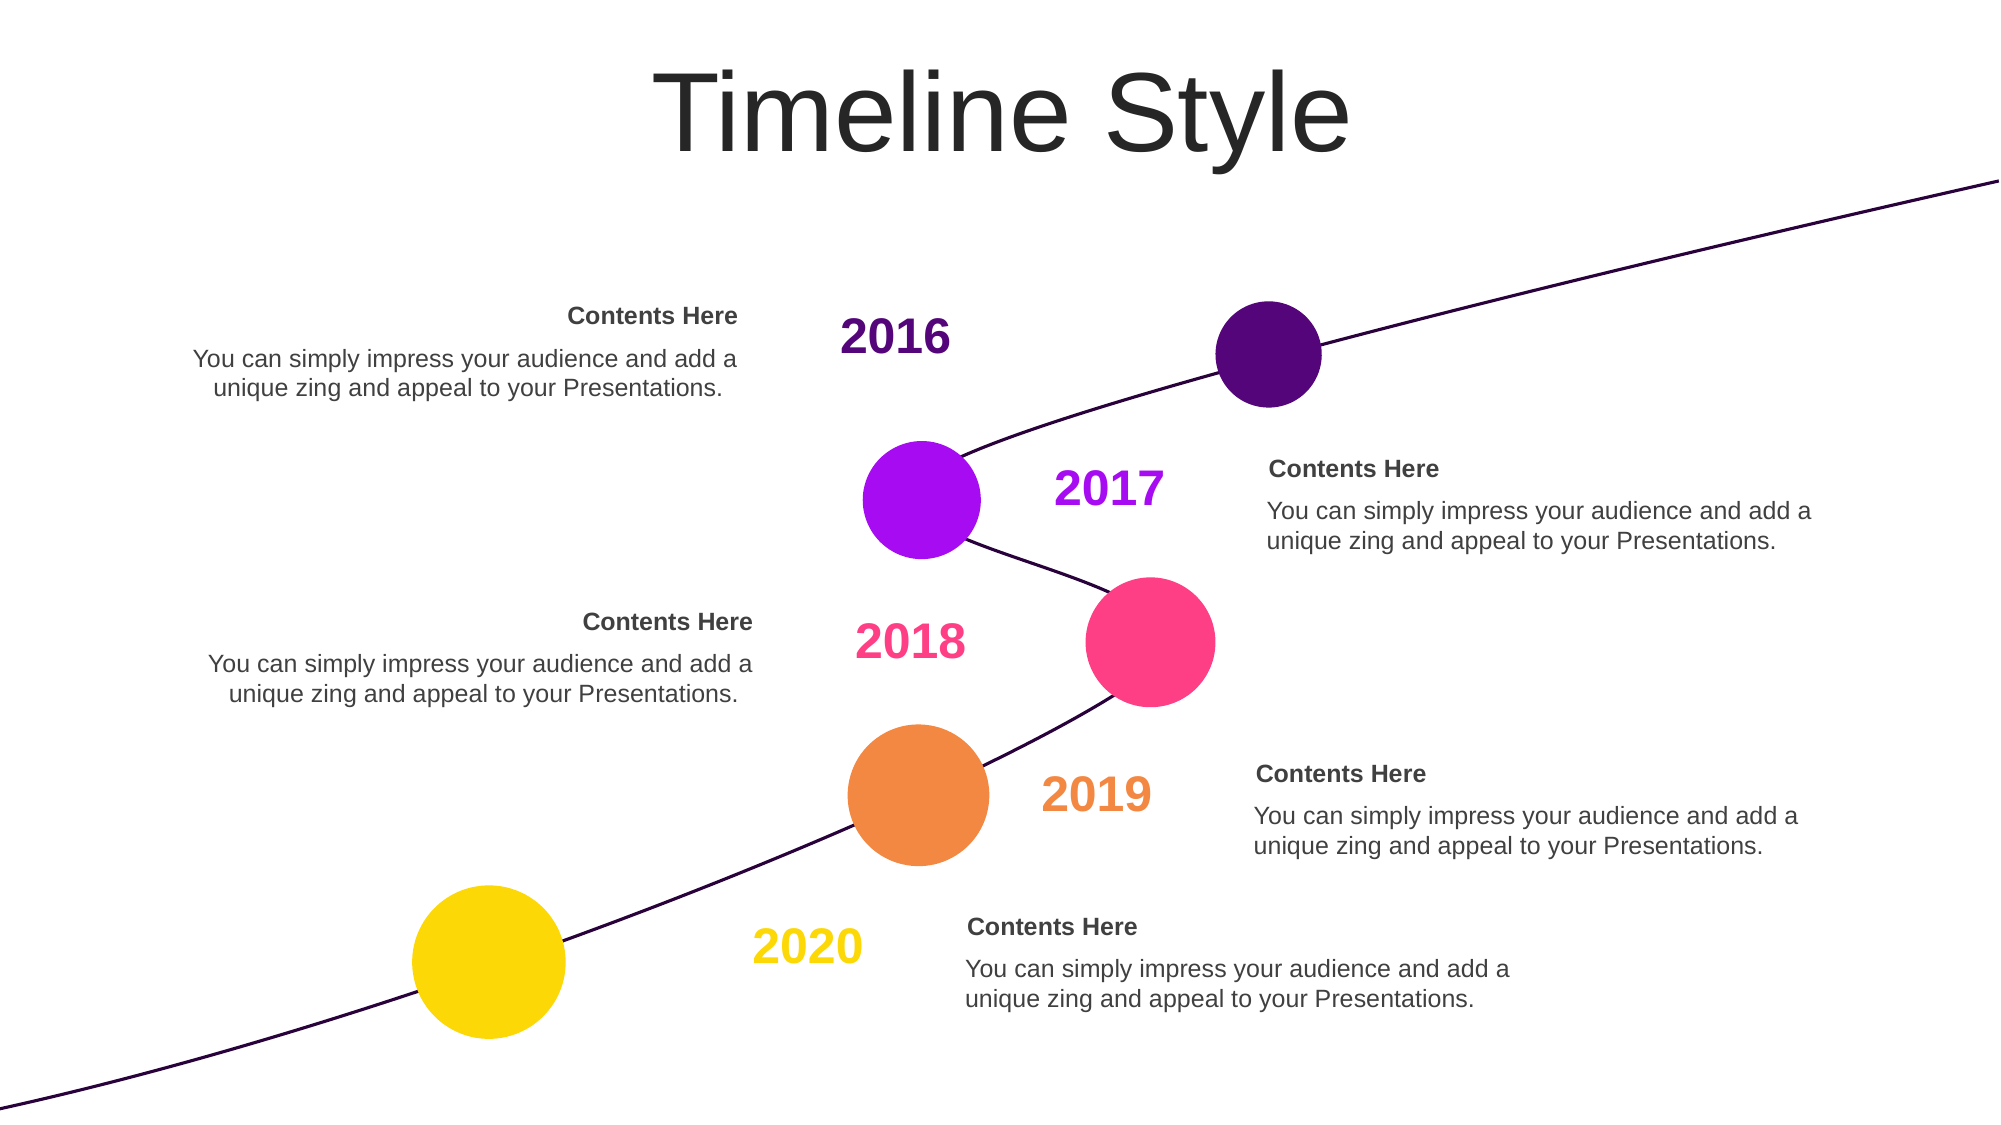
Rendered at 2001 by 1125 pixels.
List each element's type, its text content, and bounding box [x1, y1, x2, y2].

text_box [1238, 750, 1875, 869]
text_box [146, 597, 772, 716]
list Timeline Style [53, 55, 1952, 175]
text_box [1251, 445, 1888, 564]
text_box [949, 902, 1587, 1021]
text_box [131, 292, 756, 411]
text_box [0, 180, 1999, 1110]
